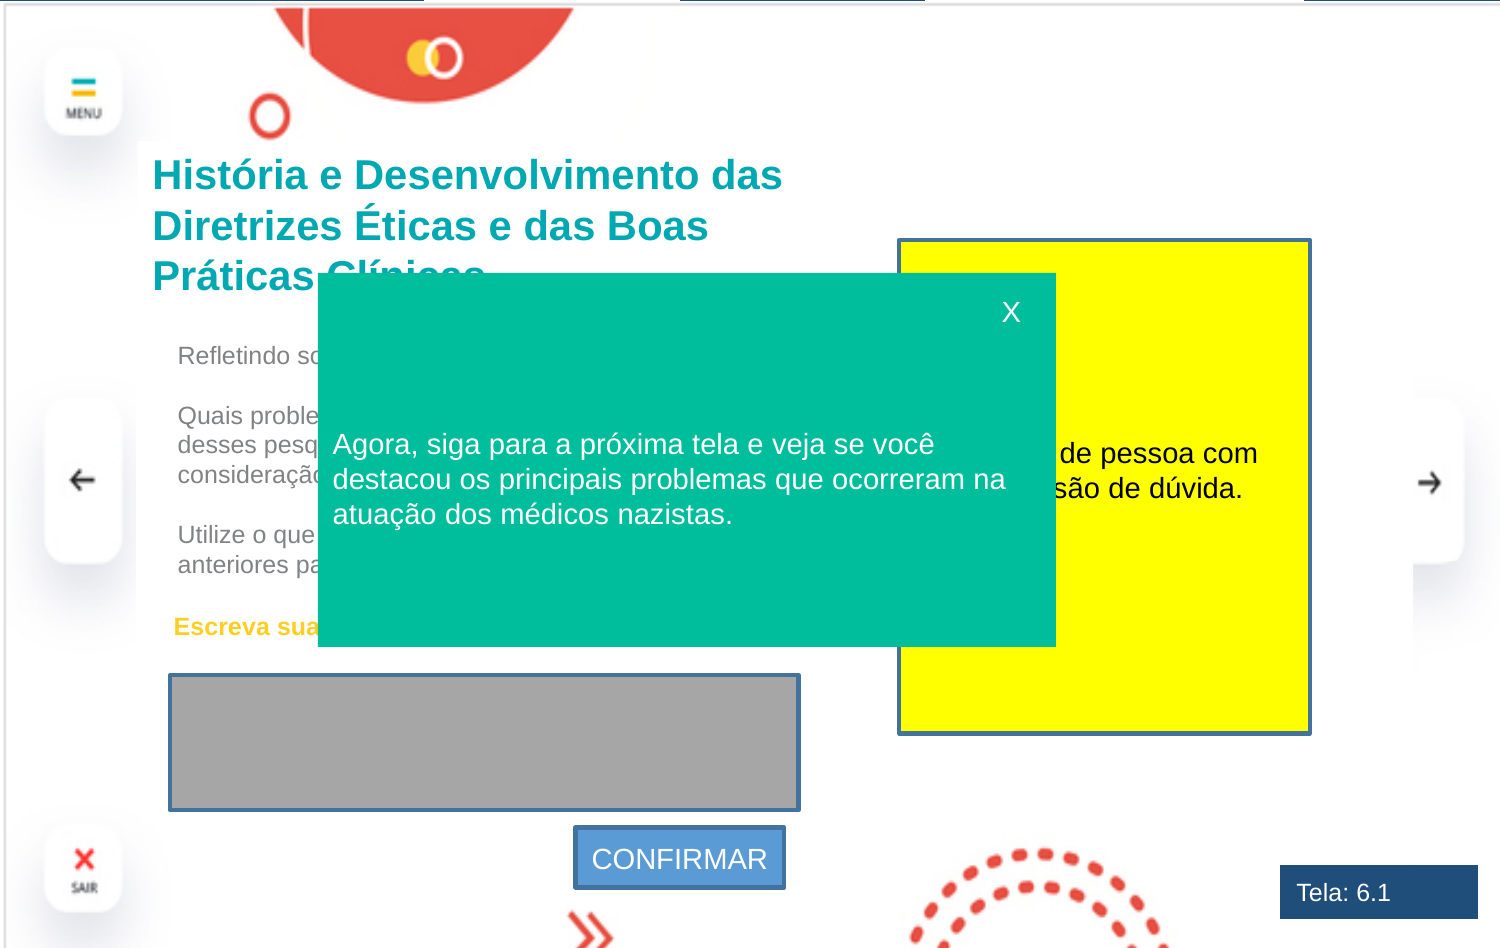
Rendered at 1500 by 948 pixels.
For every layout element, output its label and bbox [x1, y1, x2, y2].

text_box [0, 0, 1500, 948]
picture [1412, 406, 1471, 561]
